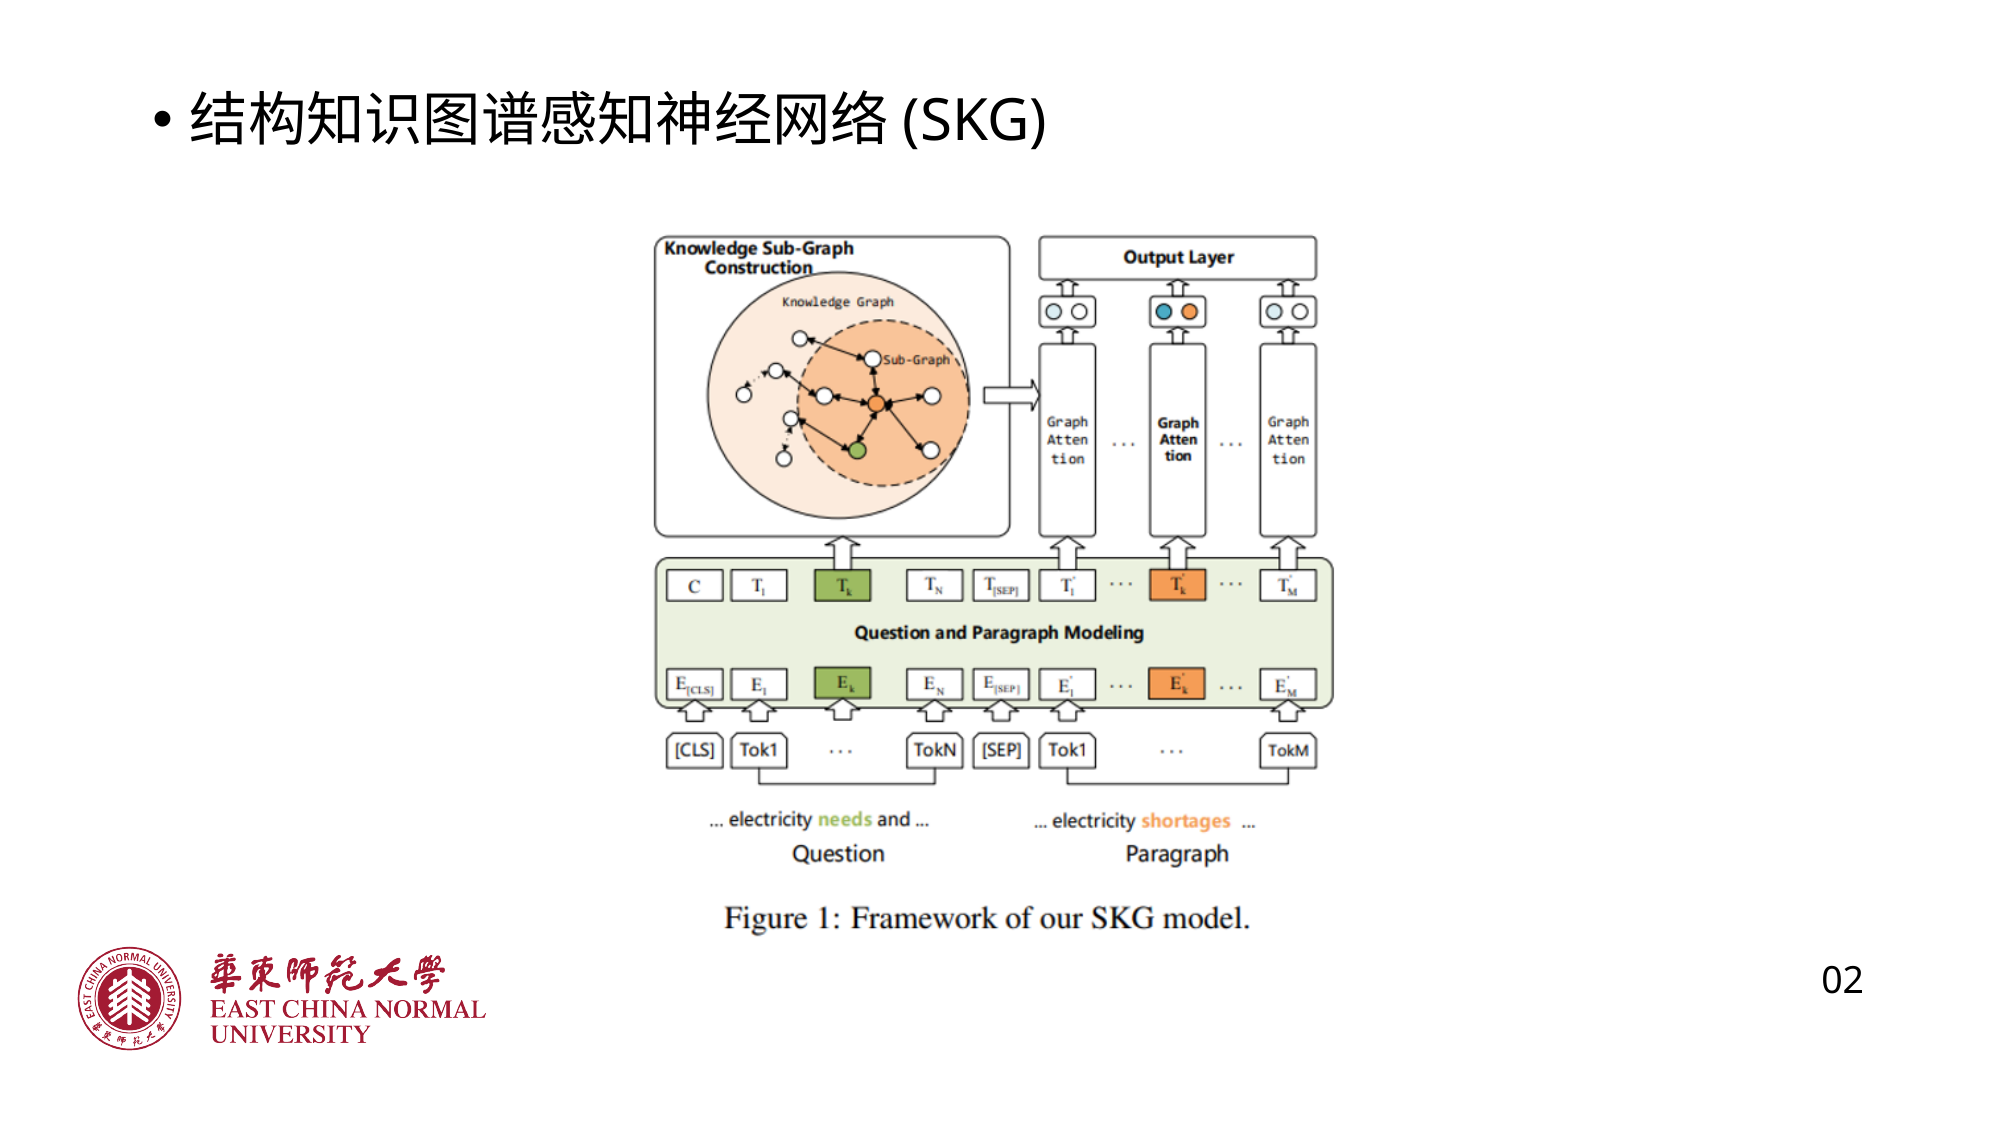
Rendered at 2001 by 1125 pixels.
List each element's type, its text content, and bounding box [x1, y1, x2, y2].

picture [41, 161, 1408, 1074]
list 结构知识图谱感知神经网络(SKG) [137, 82, 1863, 1014]
text_box 02 [1800, 944, 1885, 1014]
